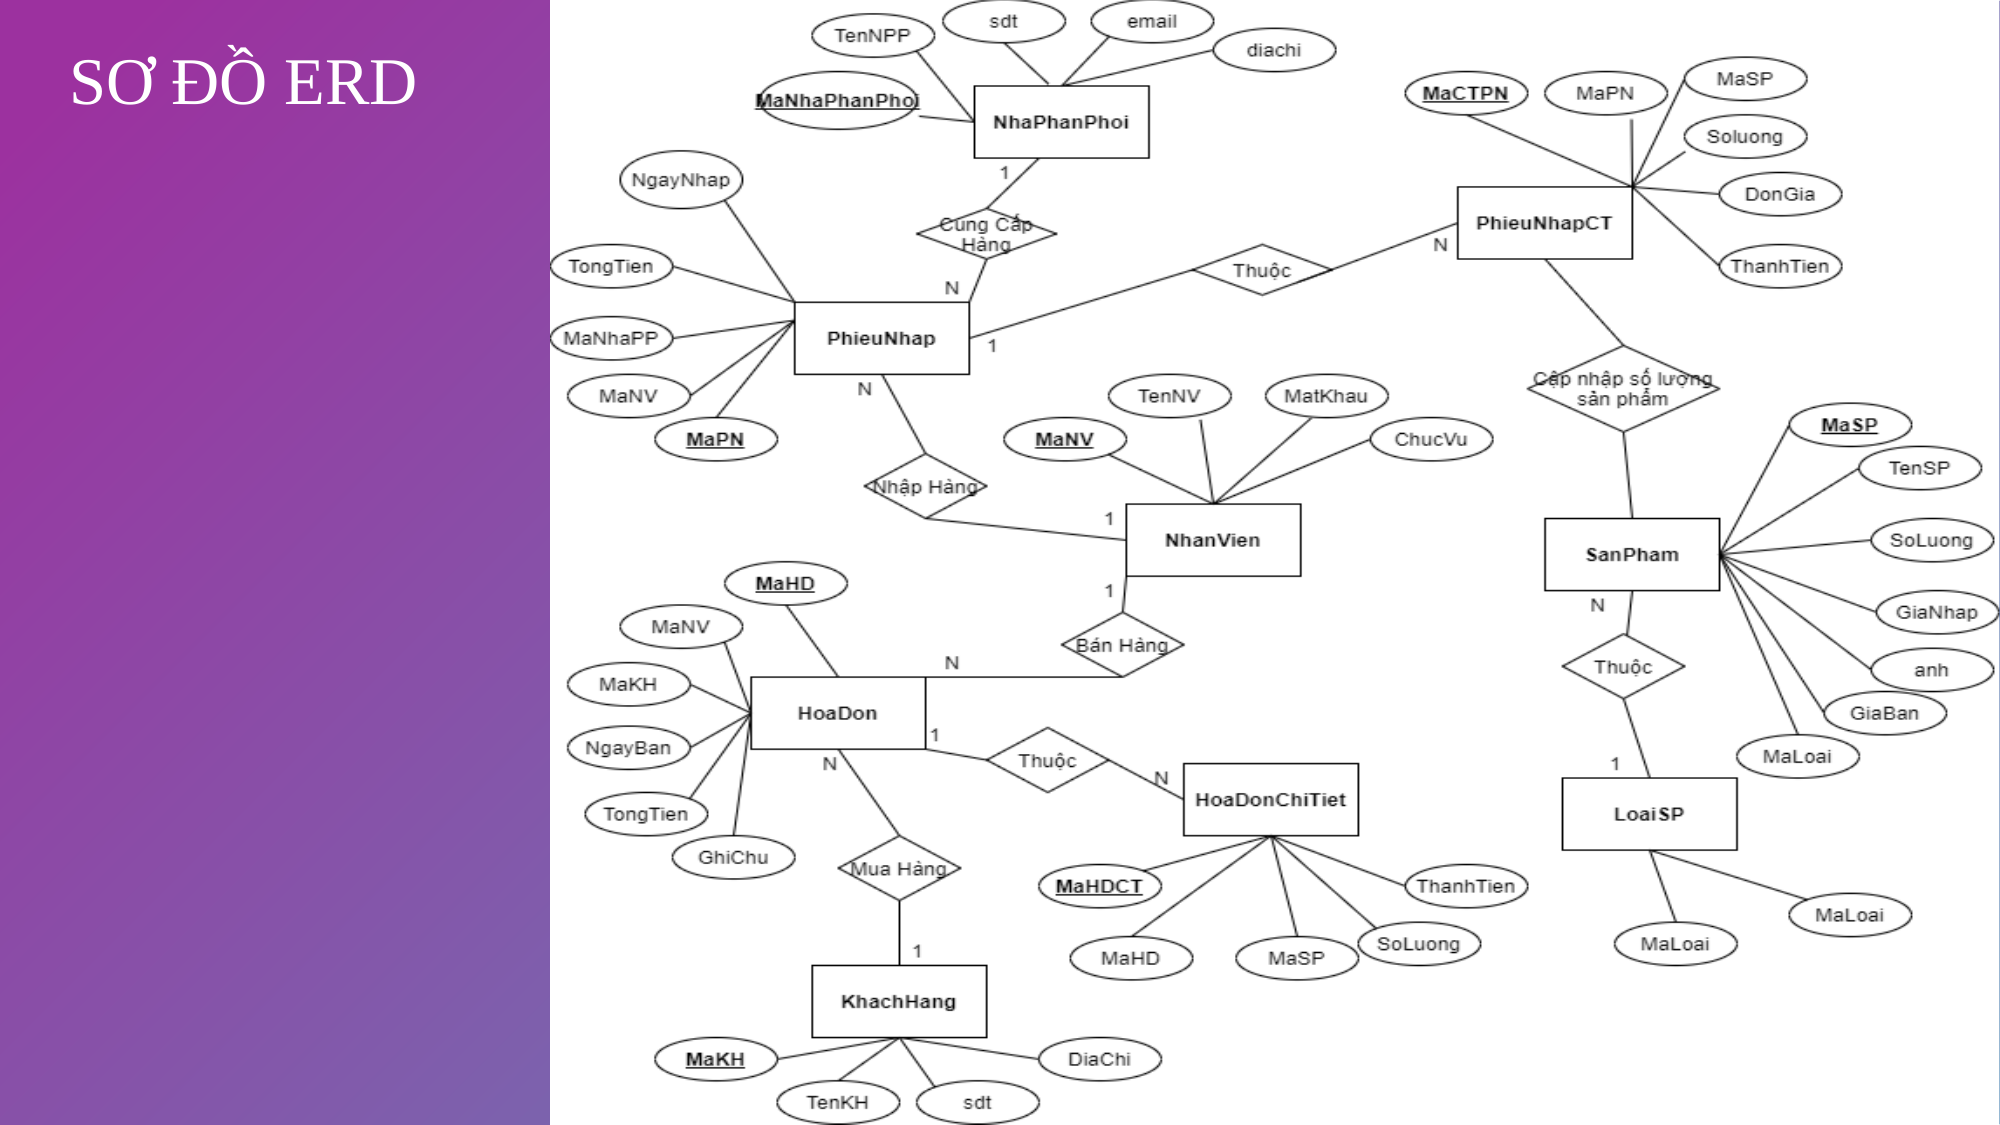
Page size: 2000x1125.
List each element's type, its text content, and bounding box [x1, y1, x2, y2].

picture [550, 0, 2000, 1125]
text_box SƠ ĐỒ ERD [54, 30, 504, 126]
